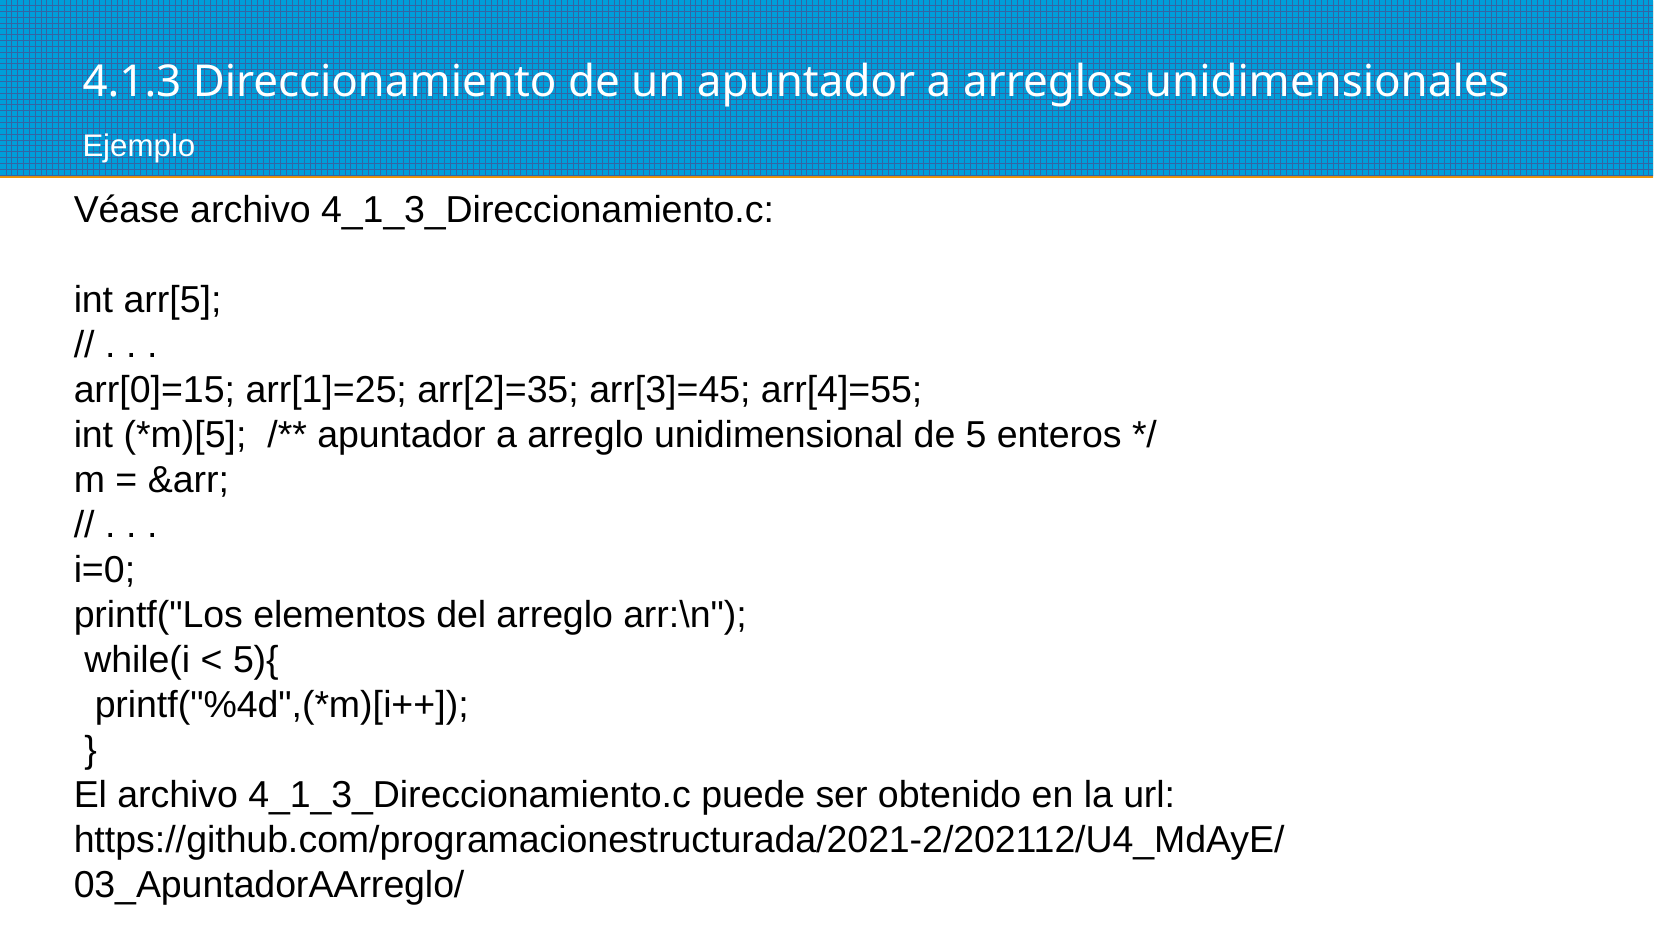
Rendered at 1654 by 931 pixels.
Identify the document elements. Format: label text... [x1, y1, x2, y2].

picture [0, 178, 1654, 931]
text_box 4.1.3 Direccionamiento de un apuntador a arreglos unidimensionales Ejemplo [82, 14, 1571, 170]
text_box Véase archivo 4_1_3_Direccionamiento.c: int arr[5]; // . . . arr[0]=15; arr[1]=25; arr[2]=35; arr[3]=45; arr[4]=55; int (*m)[5]; /** apuntador a arreglo unidimensional de 5 enteros */ m = &arr; // . . . i=0; printf("Los elementos del arreglo arr:\n"); while(i < 5){ printf("%4d",(*m)[i++]); } El archivo 4_1_3_Direccionamiento.c puede ser obtenido en la url: https://github.com/programacionestructurada/2021-2/202112/U4_MdAyE/03_ApuntadorAArreglo/ [58, 177, 1506, 570]
text_box [82, 236, 1562, 810]
